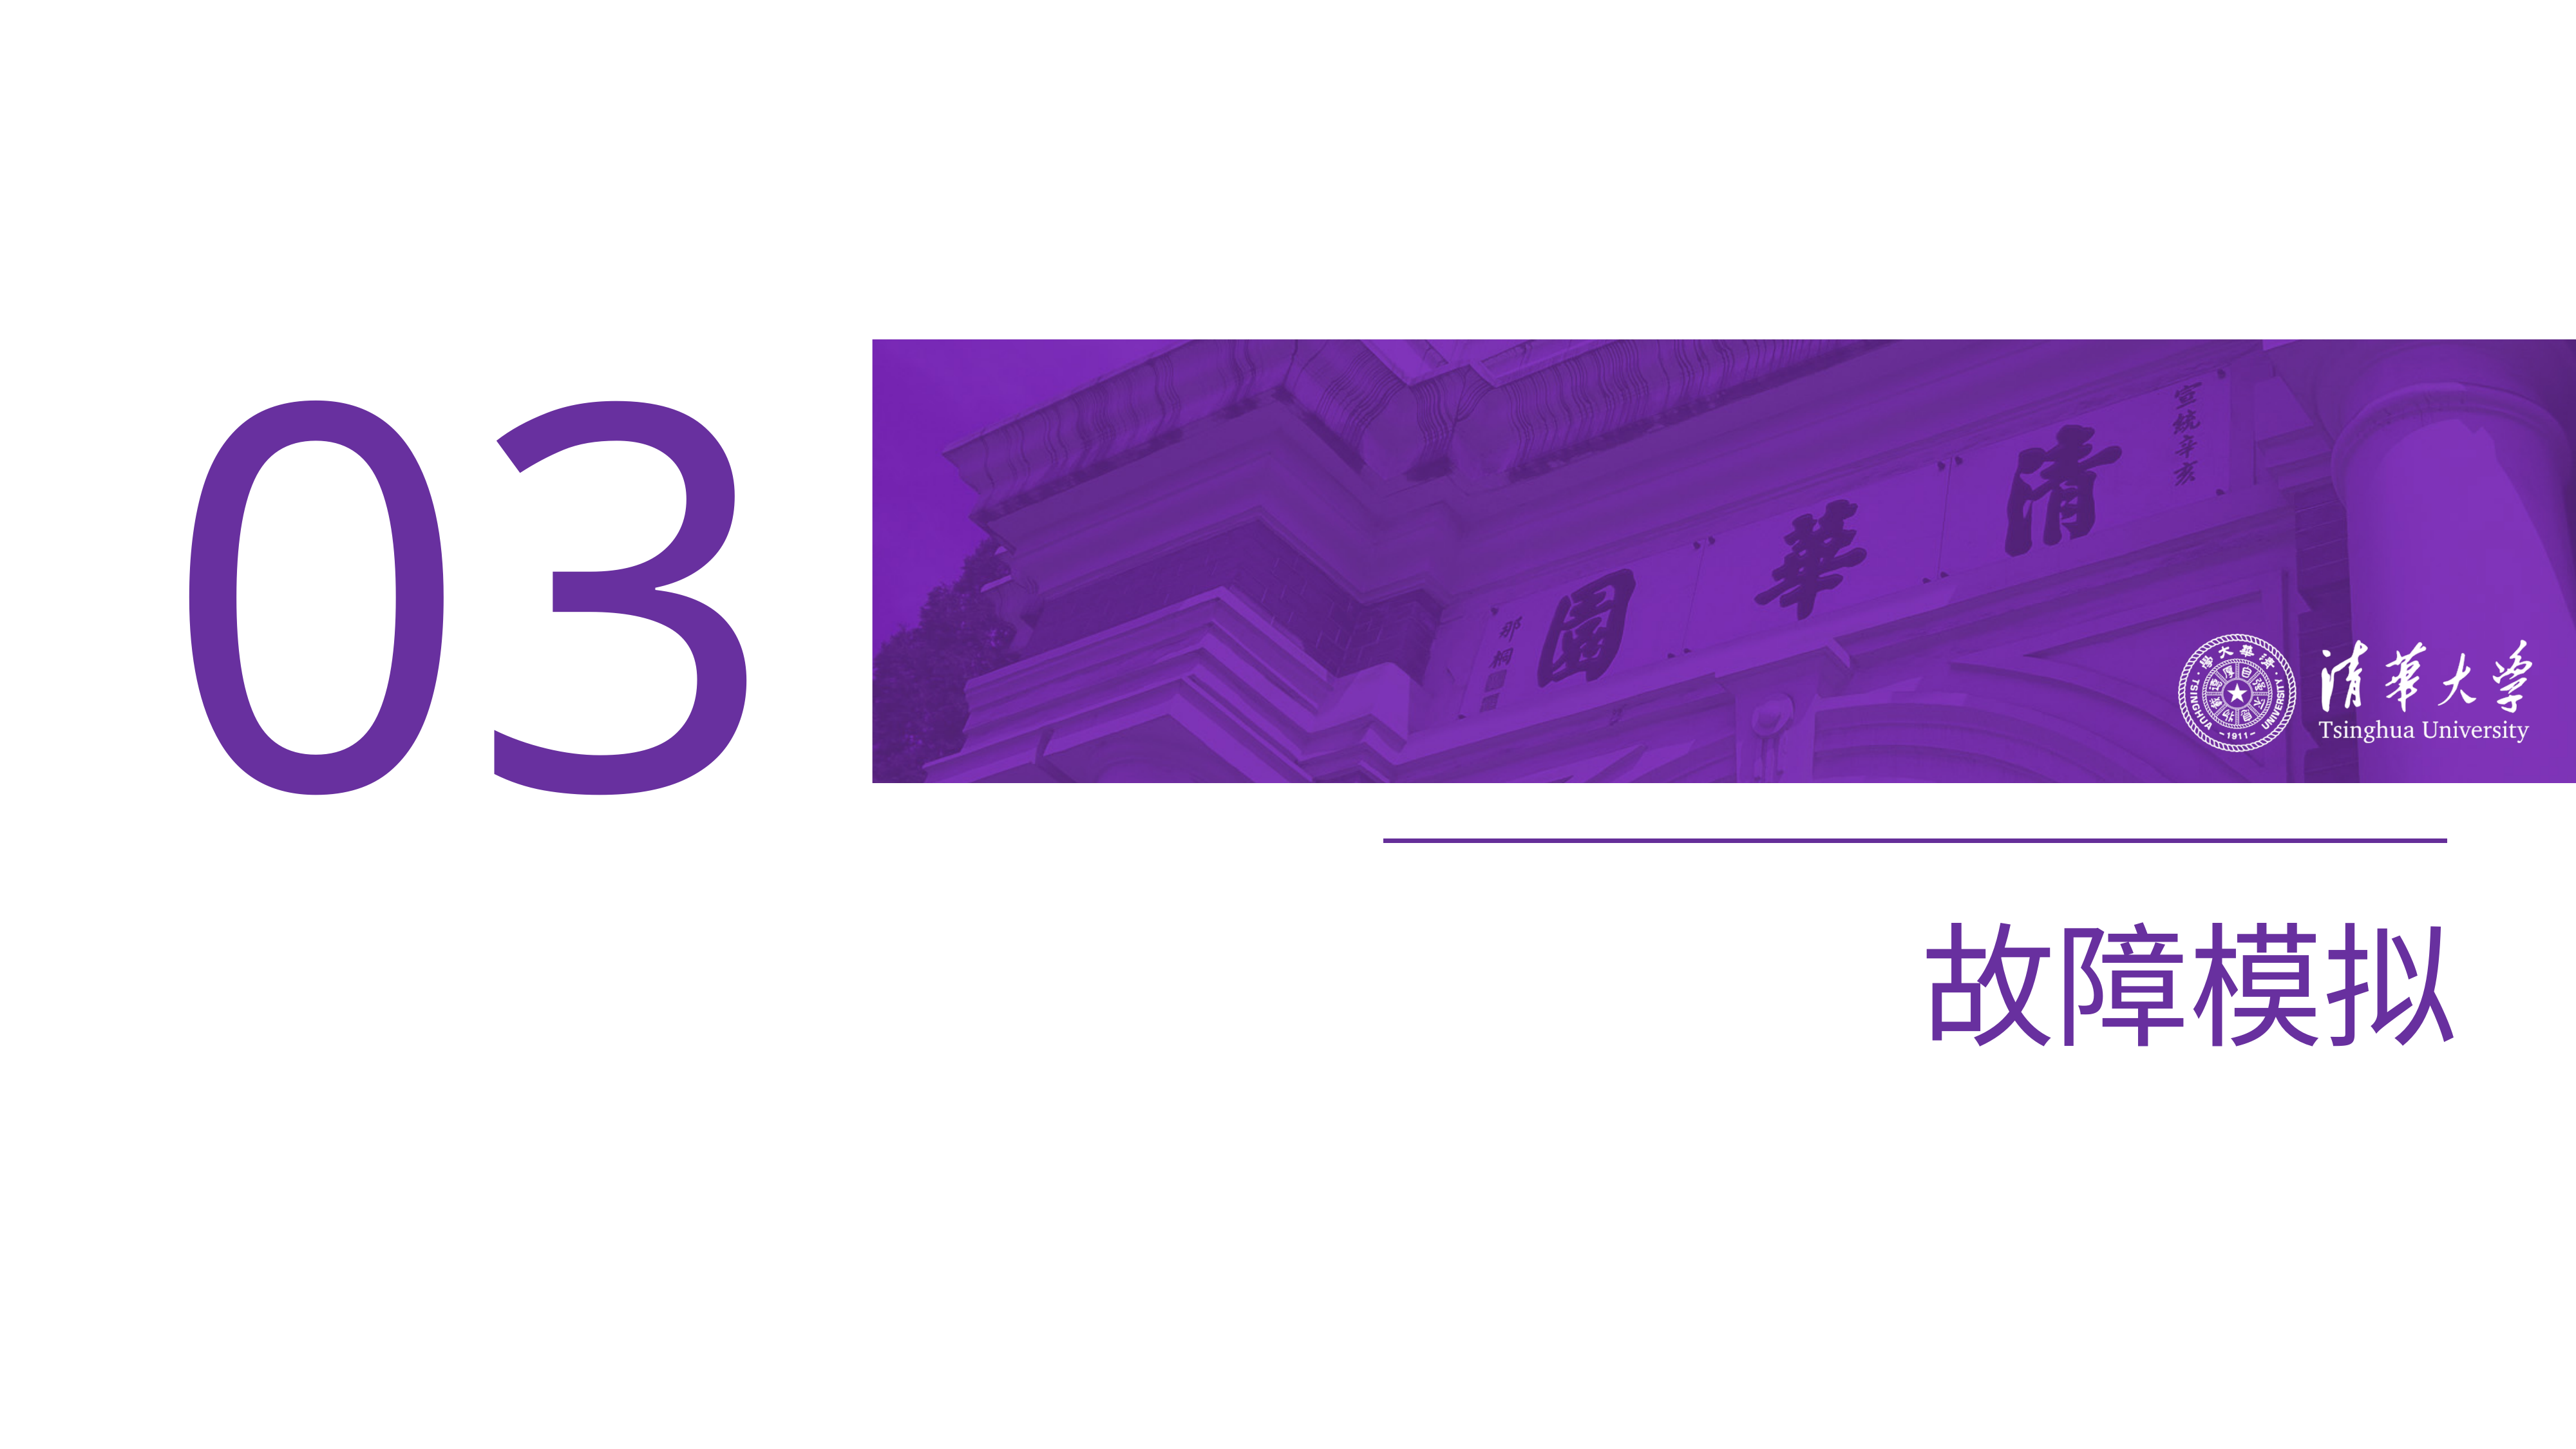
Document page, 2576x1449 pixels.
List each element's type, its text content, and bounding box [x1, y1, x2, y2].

picture [872, 339, 2576, 783]
list 03 [158, 273, 803, 877]
title 故障模拟 [1321, 893, 2464, 1072]
